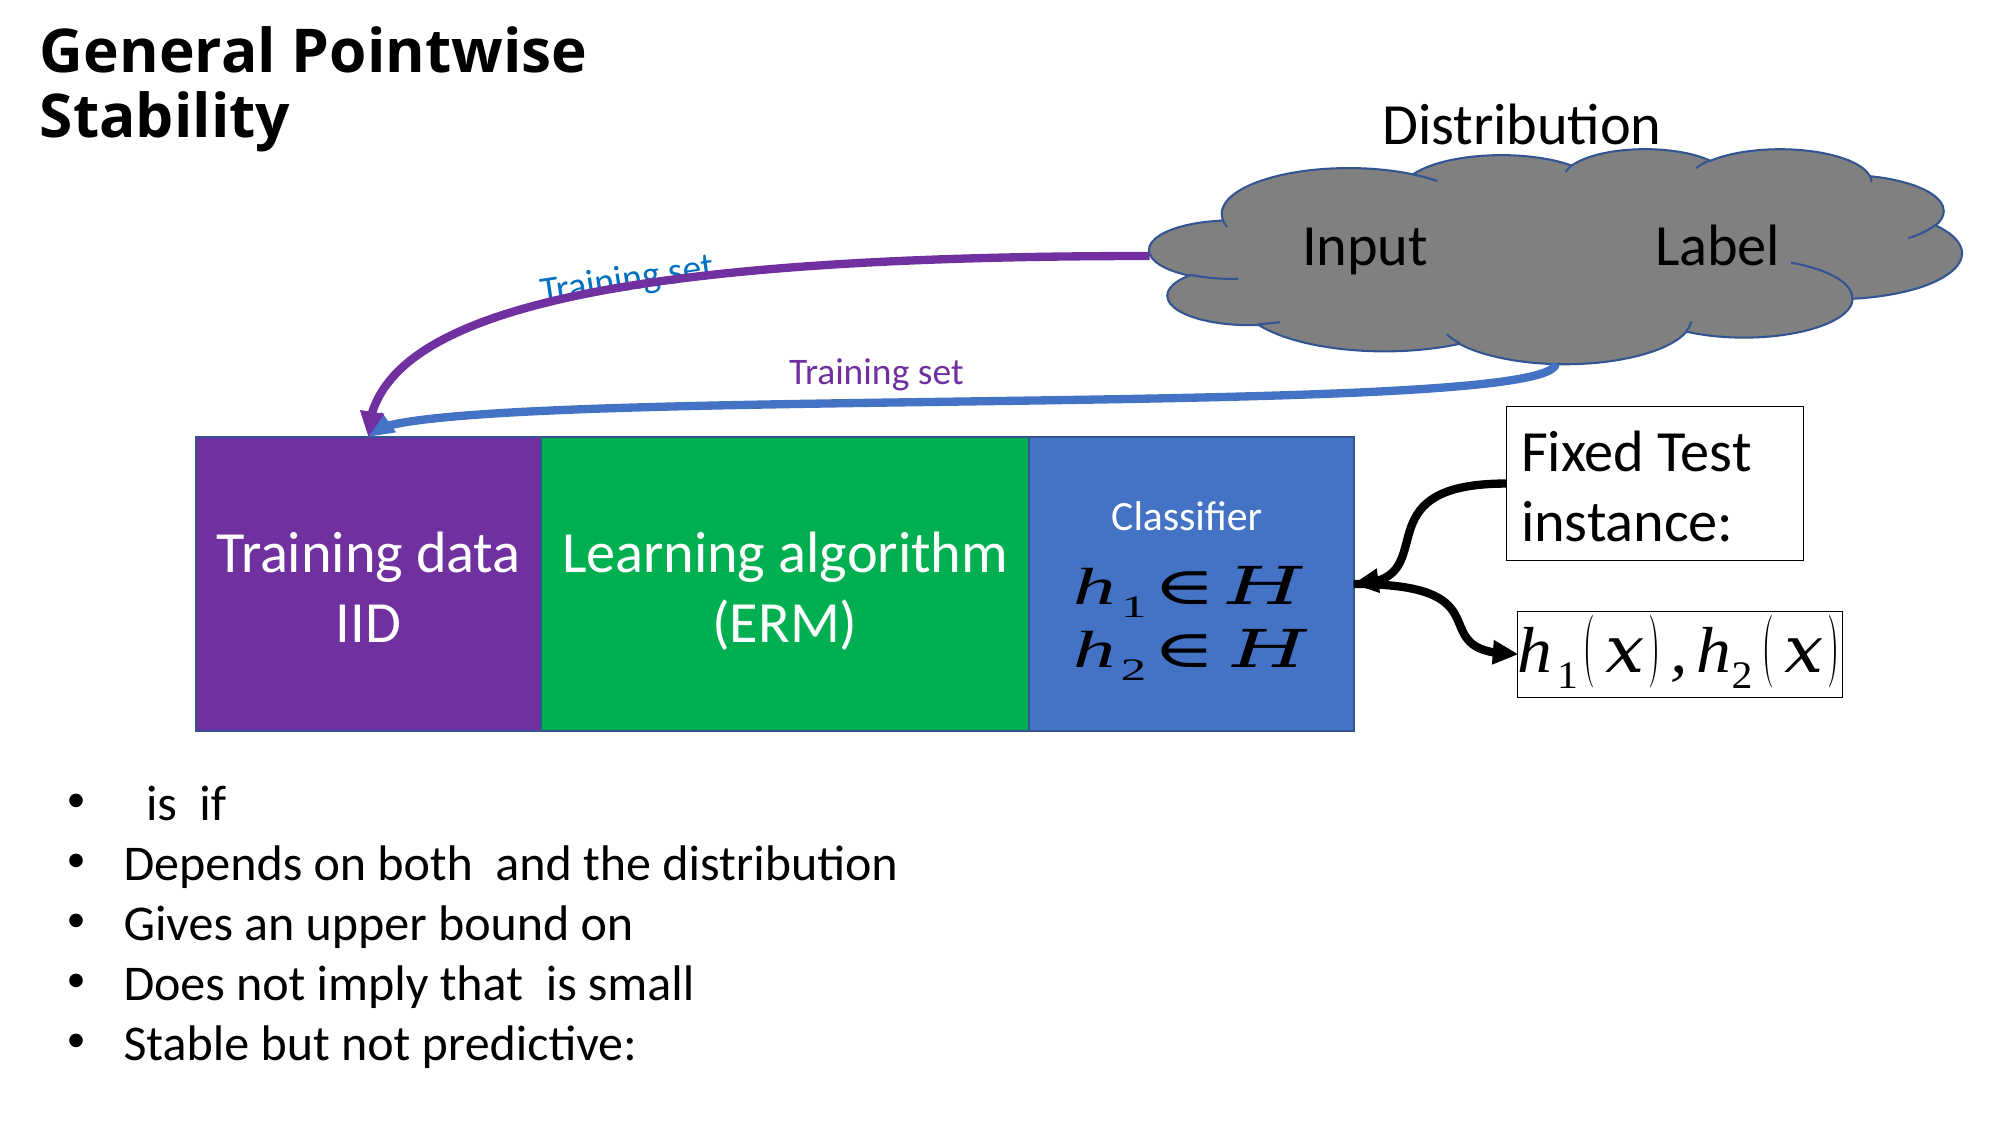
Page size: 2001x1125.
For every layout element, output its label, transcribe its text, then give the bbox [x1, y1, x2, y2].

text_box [1353, 583, 1518, 655]
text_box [368, 339, 1556, 437]
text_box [1353, 484, 1507, 583]
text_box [1149, 78, 1962, 364]
title General Pointwise Stability [24, 11, 811, 159]
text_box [368, 241, 1153, 339]
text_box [196, 436, 1354, 732]
